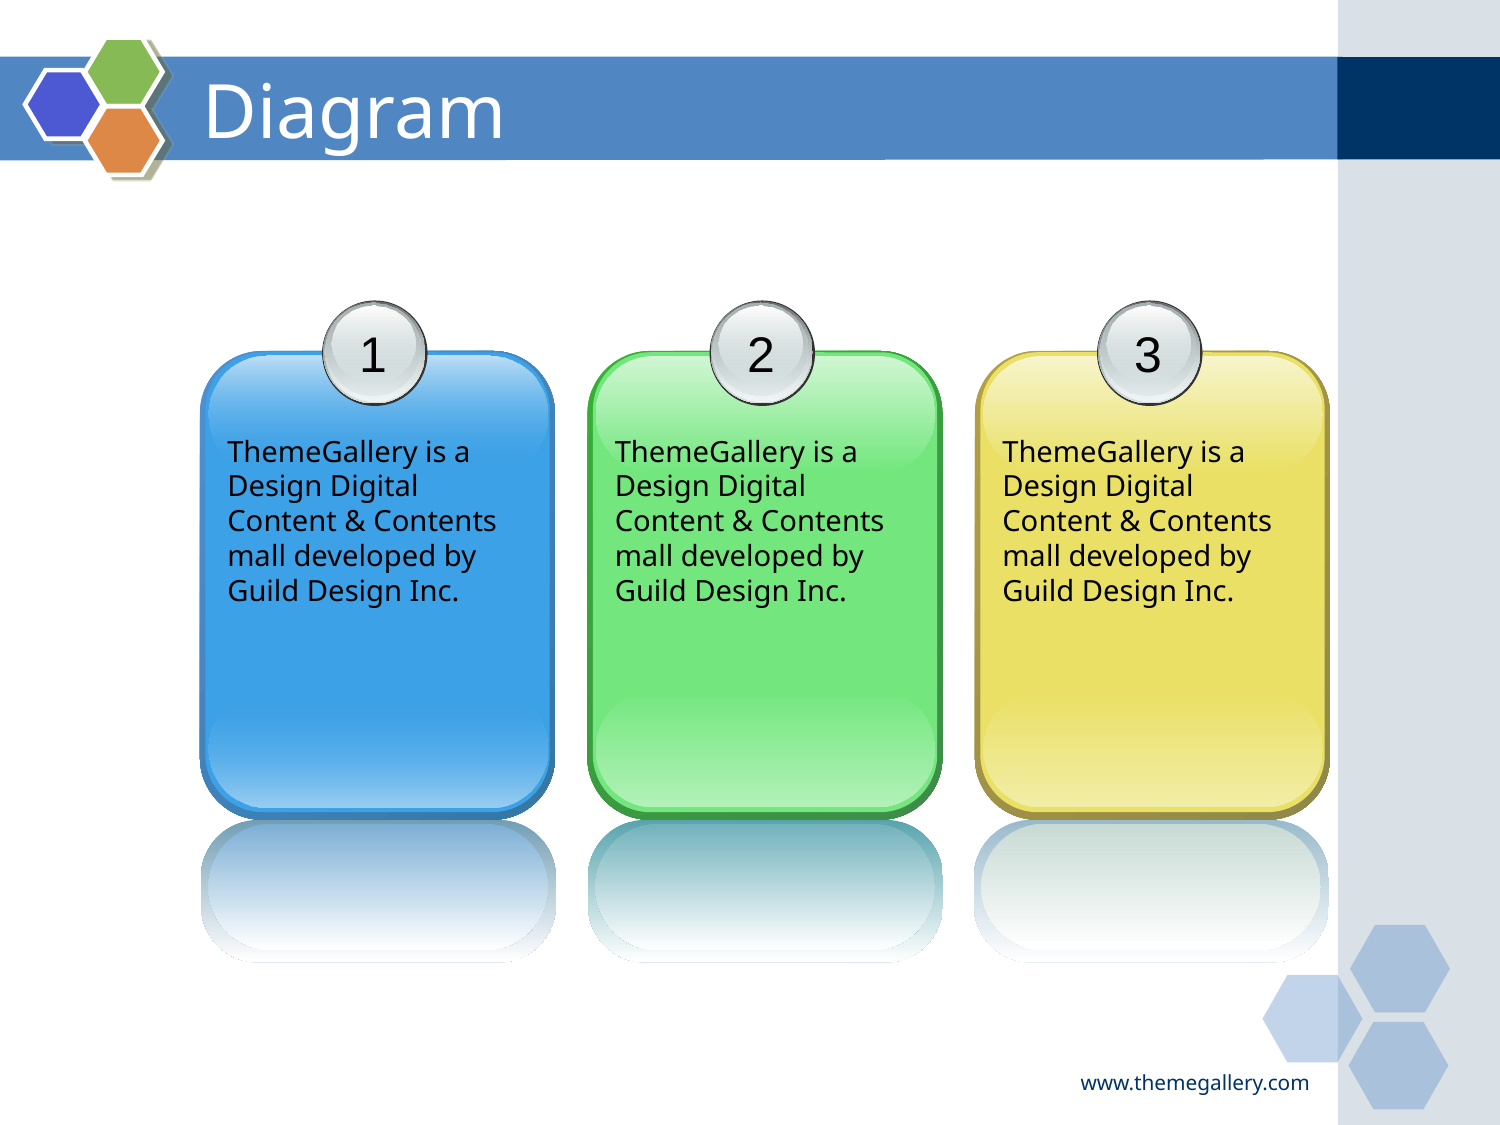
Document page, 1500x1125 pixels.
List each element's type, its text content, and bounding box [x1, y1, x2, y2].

footer www.themegallery.com [849, 1062, 1325, 1101]
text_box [199, 300, 557, 963]
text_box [973, 300, 1331, 963]
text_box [587, 300, 944, 963]
title Diagram [187, 62, 1288, 155]
